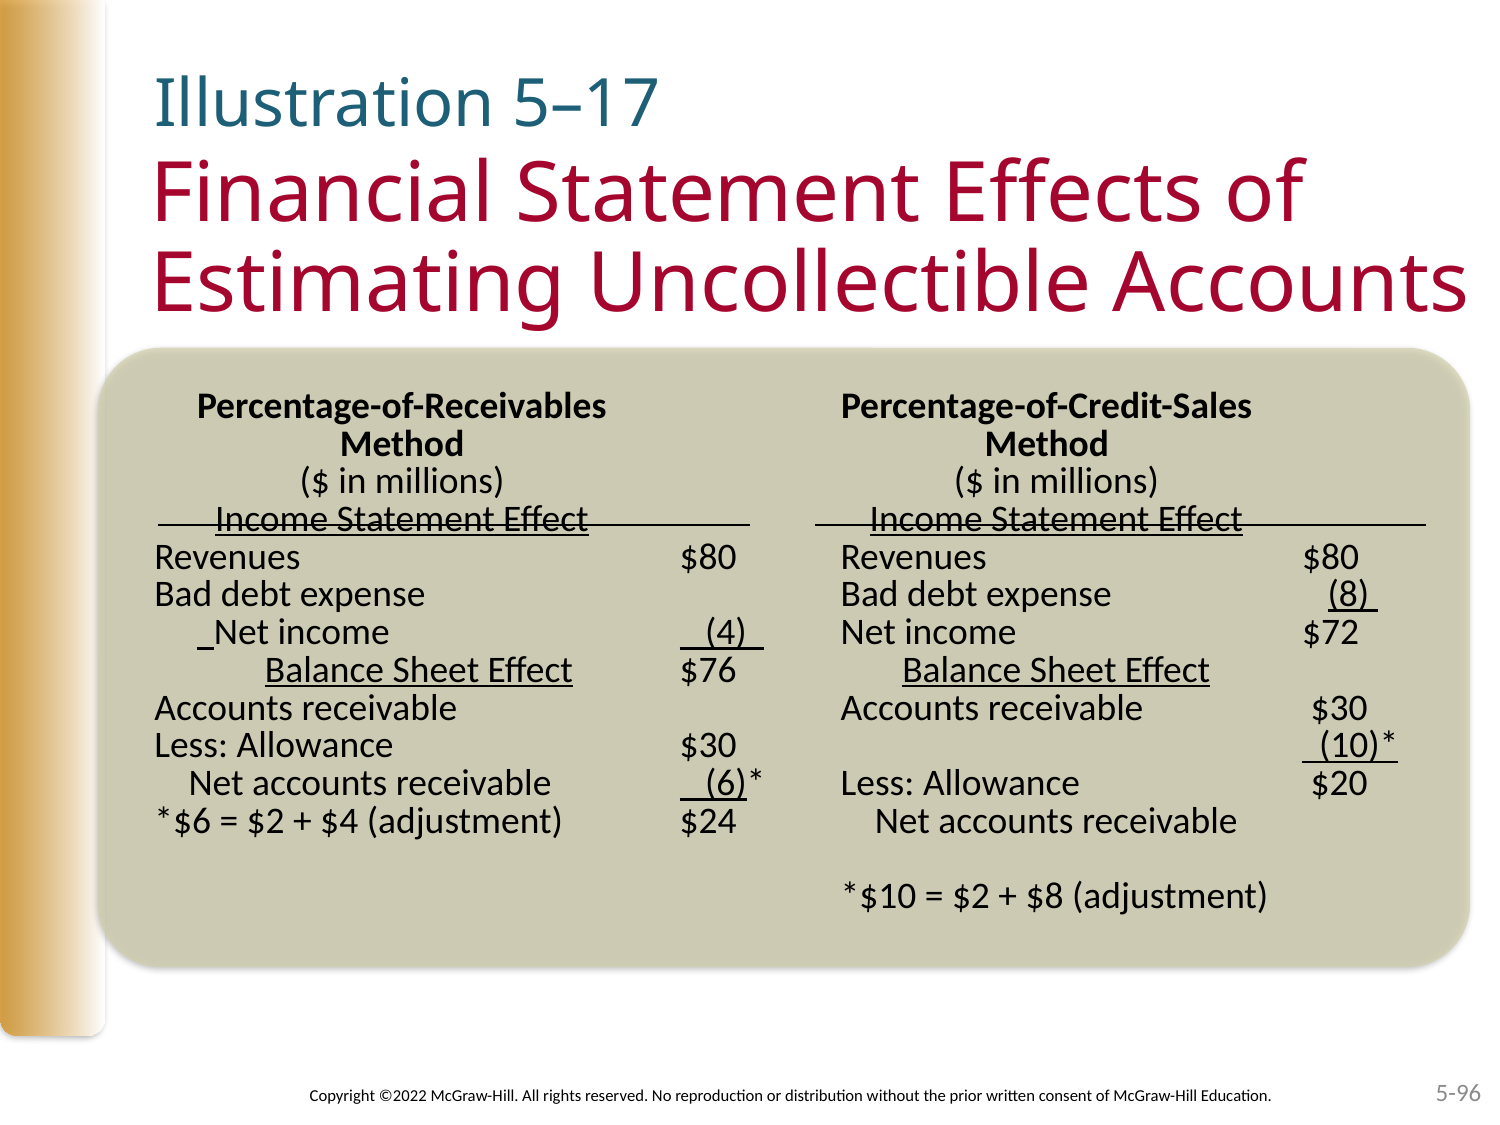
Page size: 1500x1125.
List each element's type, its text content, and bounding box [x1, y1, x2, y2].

table_header $80 (8) $72 $30 (10)* $20 [1287, 383, 1470, 986]
text_box Illustration 5–17 [154, 59, 1019, 130]
table_header Percentage-of-Receivables Method ($ in millions) Income Statement Effect Revenues Bad debt expense Net income Balance Sheet Effect Accounts receivable Less: Allowance Net accounts receivable *$6 = $2 + $4 (adjustment) [139, 383, 665, 986]
text_box [96, 347, 1465, 965]
table_header $80 (4) $76 $30 (6)* $24 [665, 383, 806, 986]
title Financial Statement Effects of Estimating Uncollectible Accounts [150, 149, 1500, 374]
table_header Percentage-of-Credit-Sales Method ($ in millions) Income Statement Effect Revenues Bad debt expense Net income Balance Sheet Effect Accounts receivable Less: Allowance Net accounts receivable *$10 = $2 + $8 (adjustment) [806, 383, 1287, 986]
